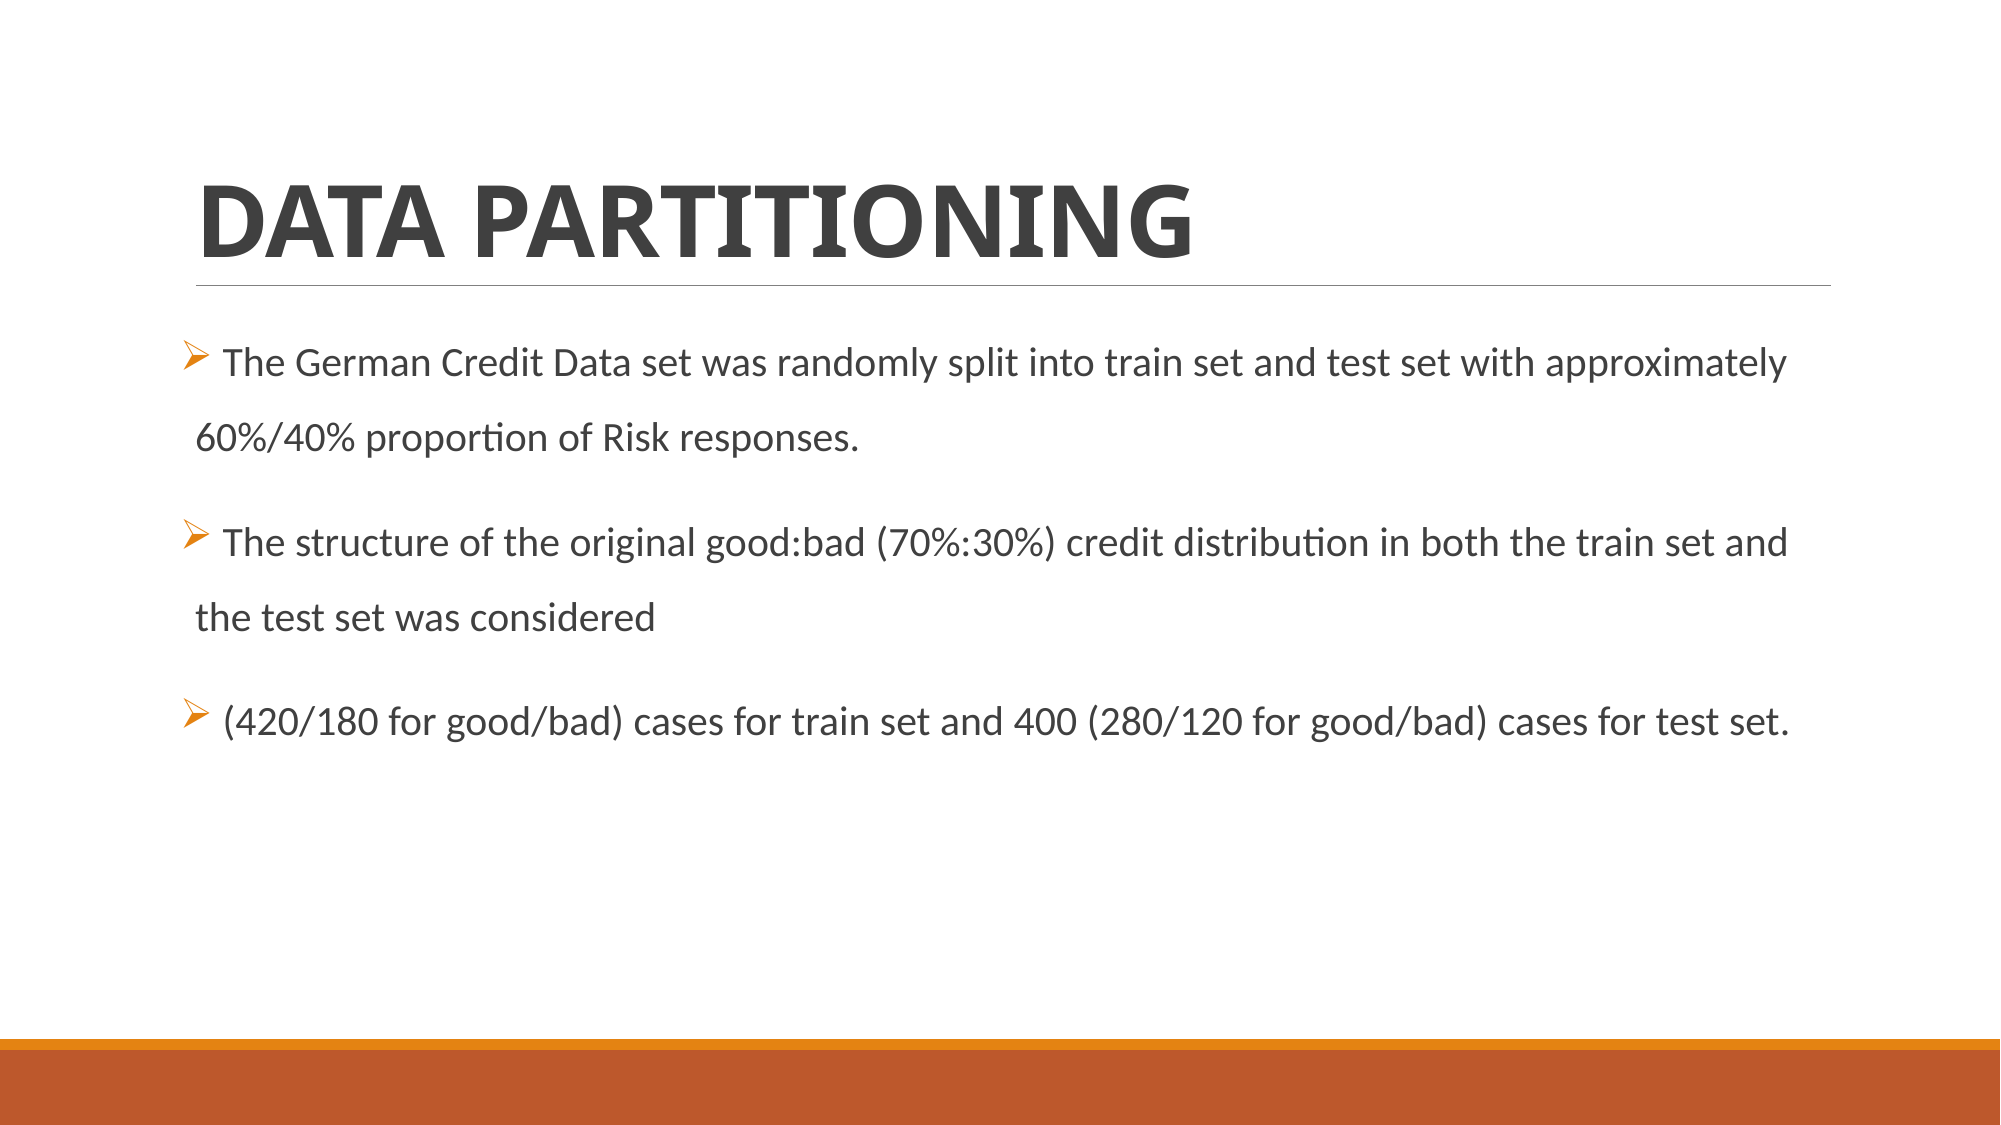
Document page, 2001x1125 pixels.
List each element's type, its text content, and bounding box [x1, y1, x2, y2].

title DATA PARTITIONING [180, 47, 1830, 285]
list The German Credit Data set was randomly split into train set and test set with approximately 60%/40% proportion of Risk responses. The structure of the original good:bad (70%:30%) credit distribution in both the train set and the test set was considered (420/180 for good/bad) cases for train set and 400 (280/120 for good/bad) cases for test set. [180, 302, 1830, 963]
